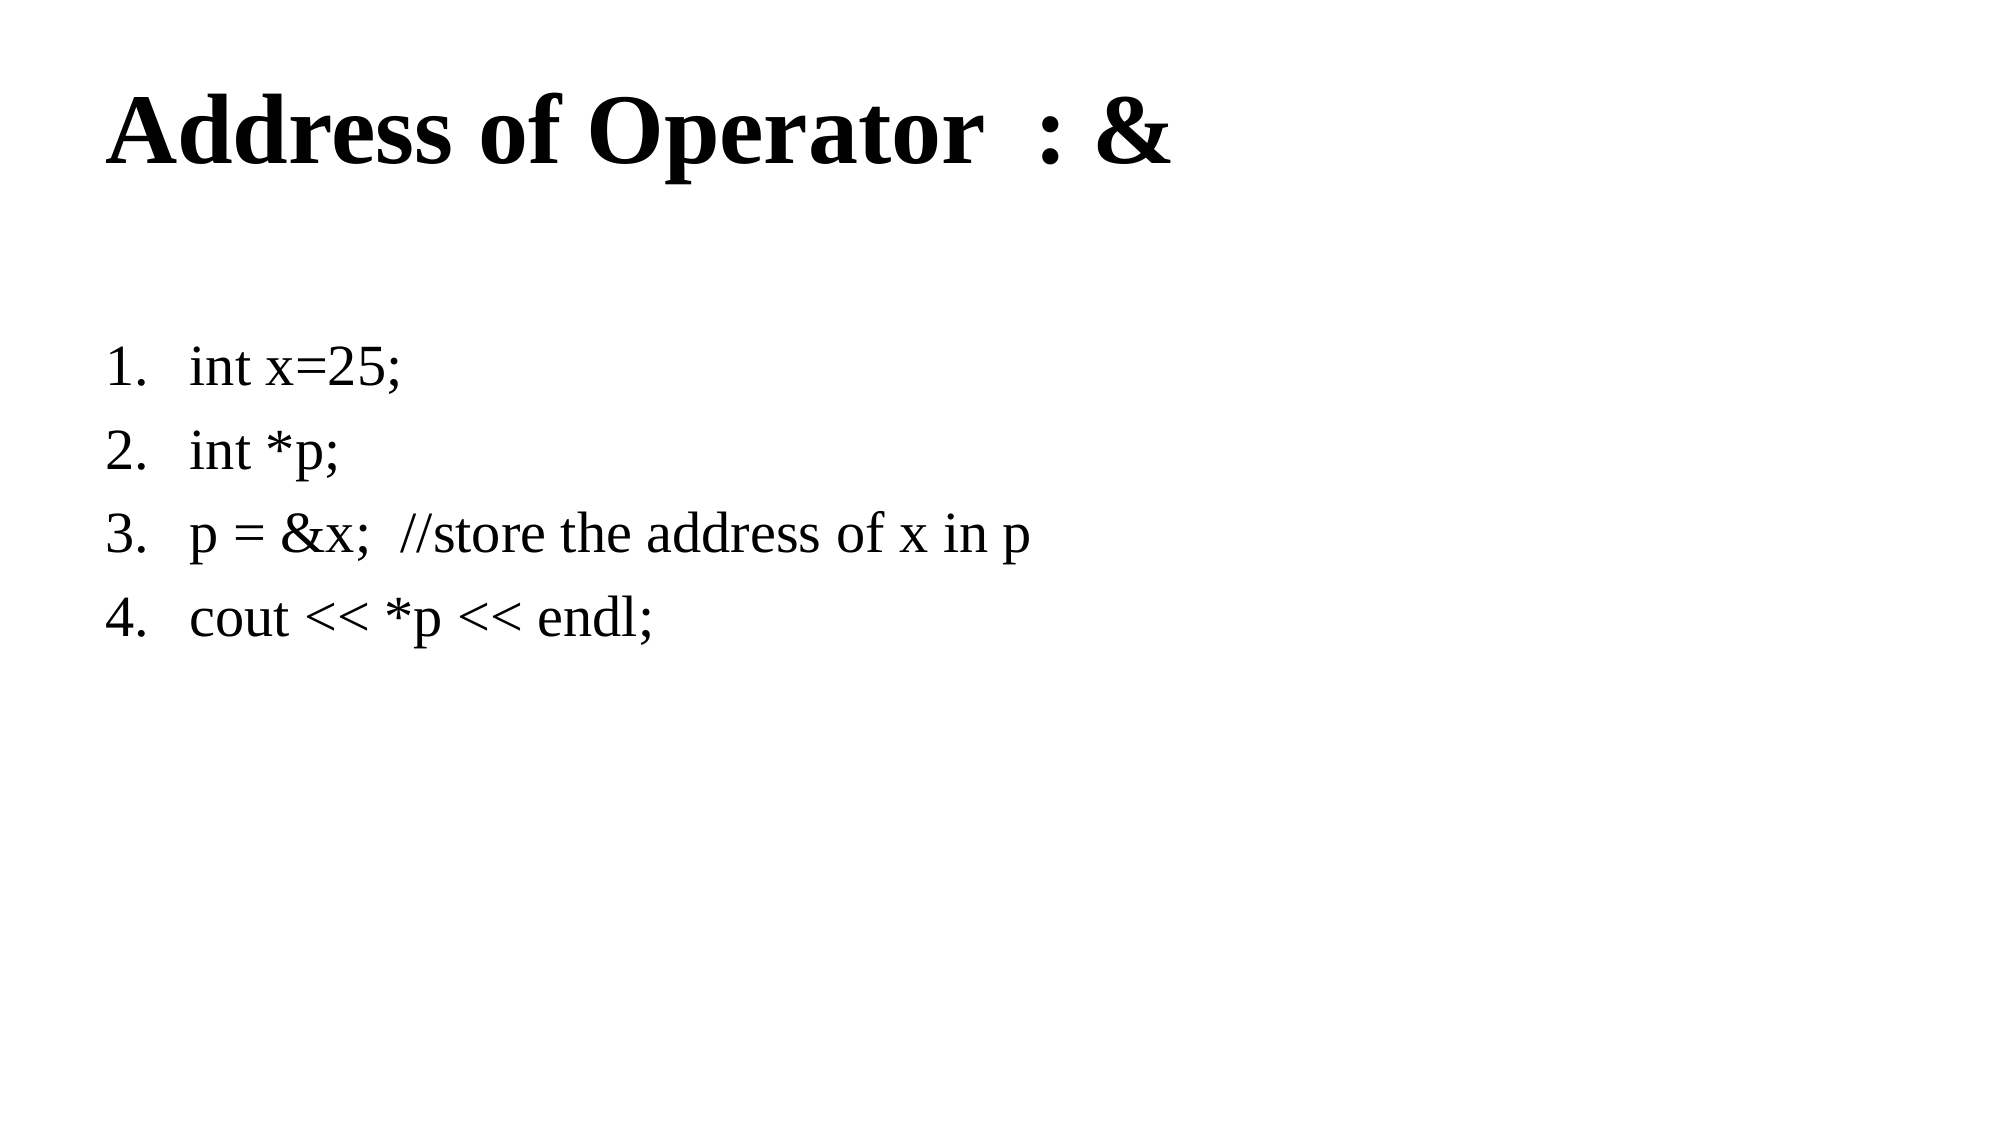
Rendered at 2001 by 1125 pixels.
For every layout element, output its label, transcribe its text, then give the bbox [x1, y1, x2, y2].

list Address of Operator : & int x=25; int *p; p = &x; //store the address of x in p cout << *p << endl; [90, 70, 1816, 770]
